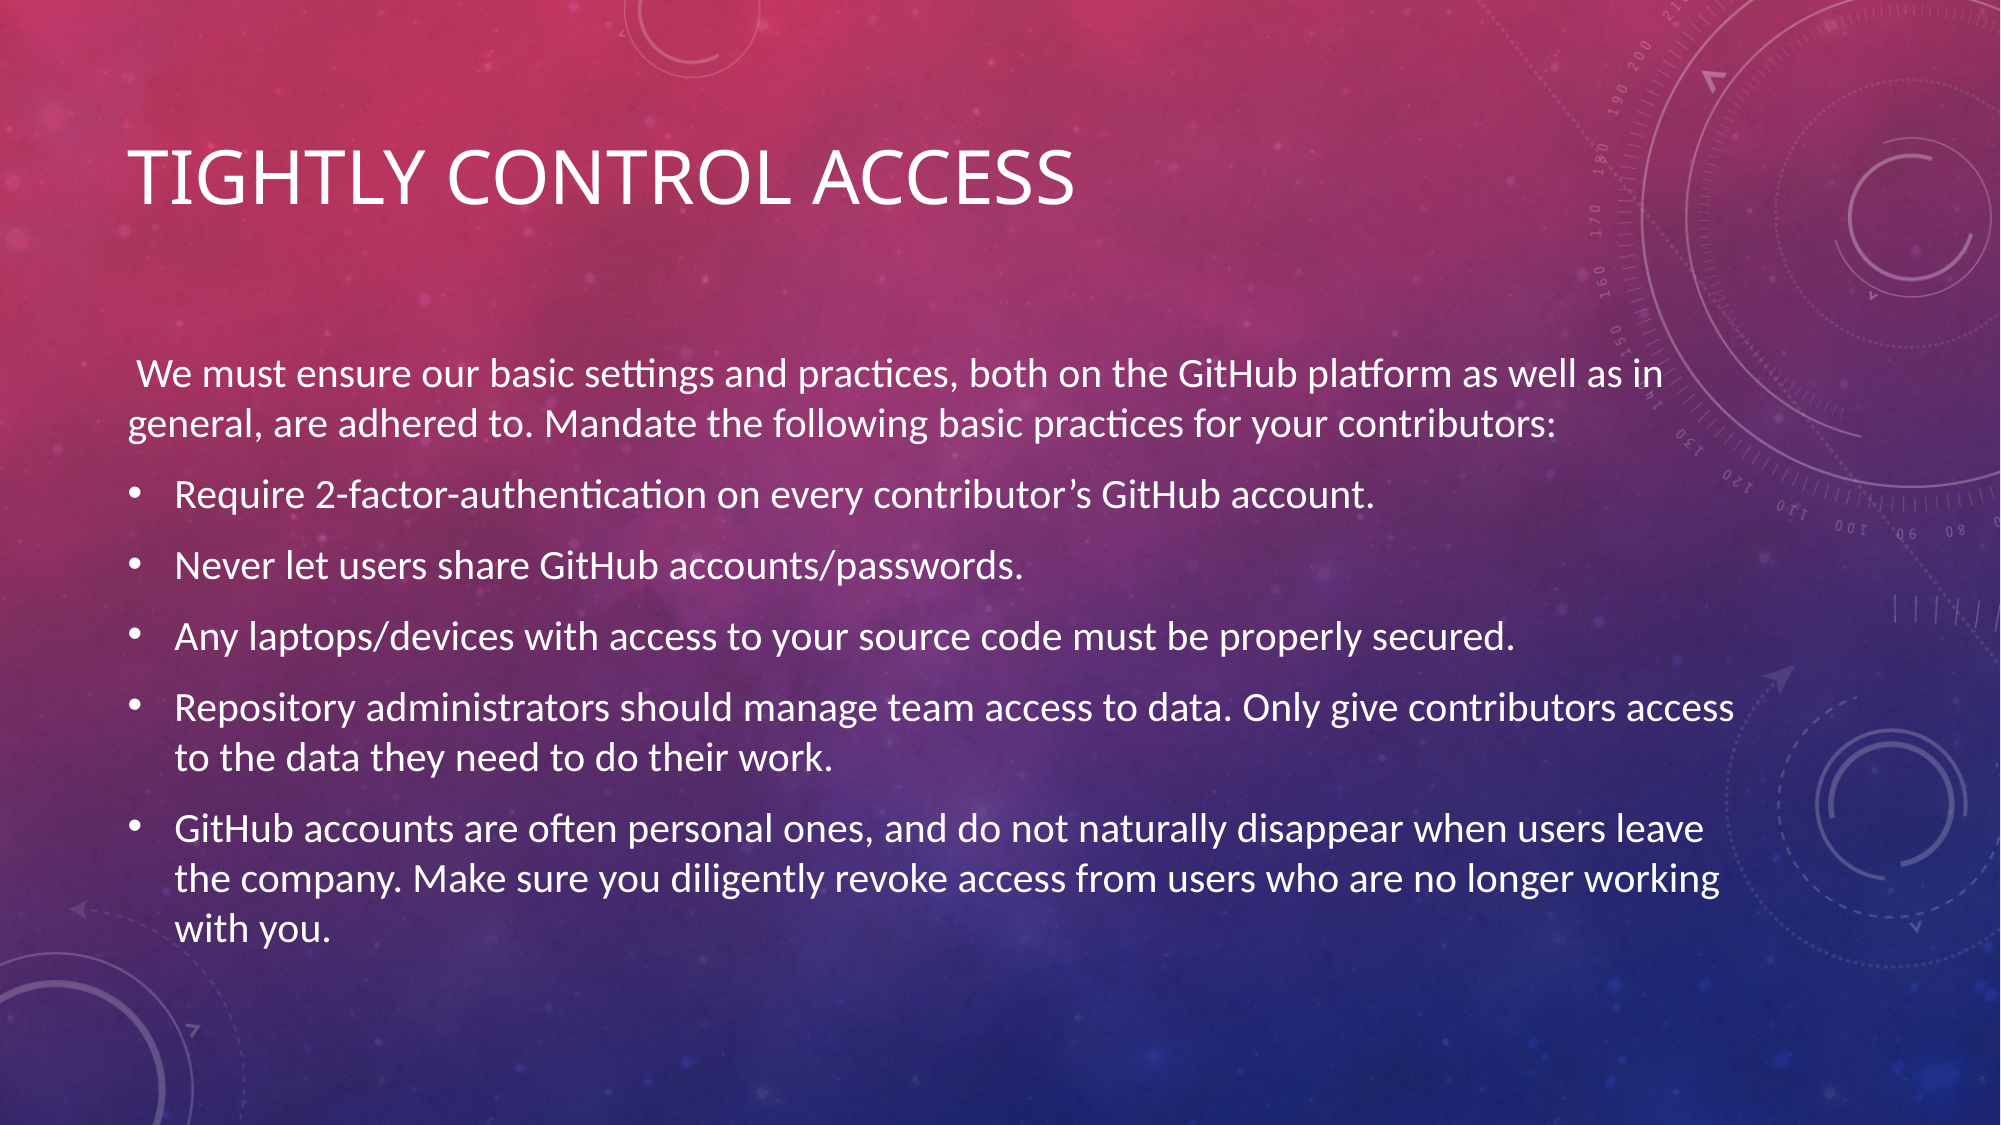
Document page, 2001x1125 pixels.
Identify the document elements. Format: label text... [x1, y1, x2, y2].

picture [0, 0, 2001, 1125]
title Tightly Control Access [112, 99, 1775, 324]
list We must ensure our basic settings and practices, both on the GitHub platform as well as in general, are adhered to. Mandate the following basic practices for your contributors: Require 2-factor-authentication on every contributor’s GitHub account. Never let users share GitHub accounts/passwords. Any laptops/devices with access to your source code must be properly secured. Repository administrators should manage team access to data. Only give contributors access to the data they need to do their work. GitHub accounts are often personal ones, and do not naturally disappear when users leave the company. Make sure you diligently revoke access from users who are no longer working with you. [112, 324, 1775, 1038]
